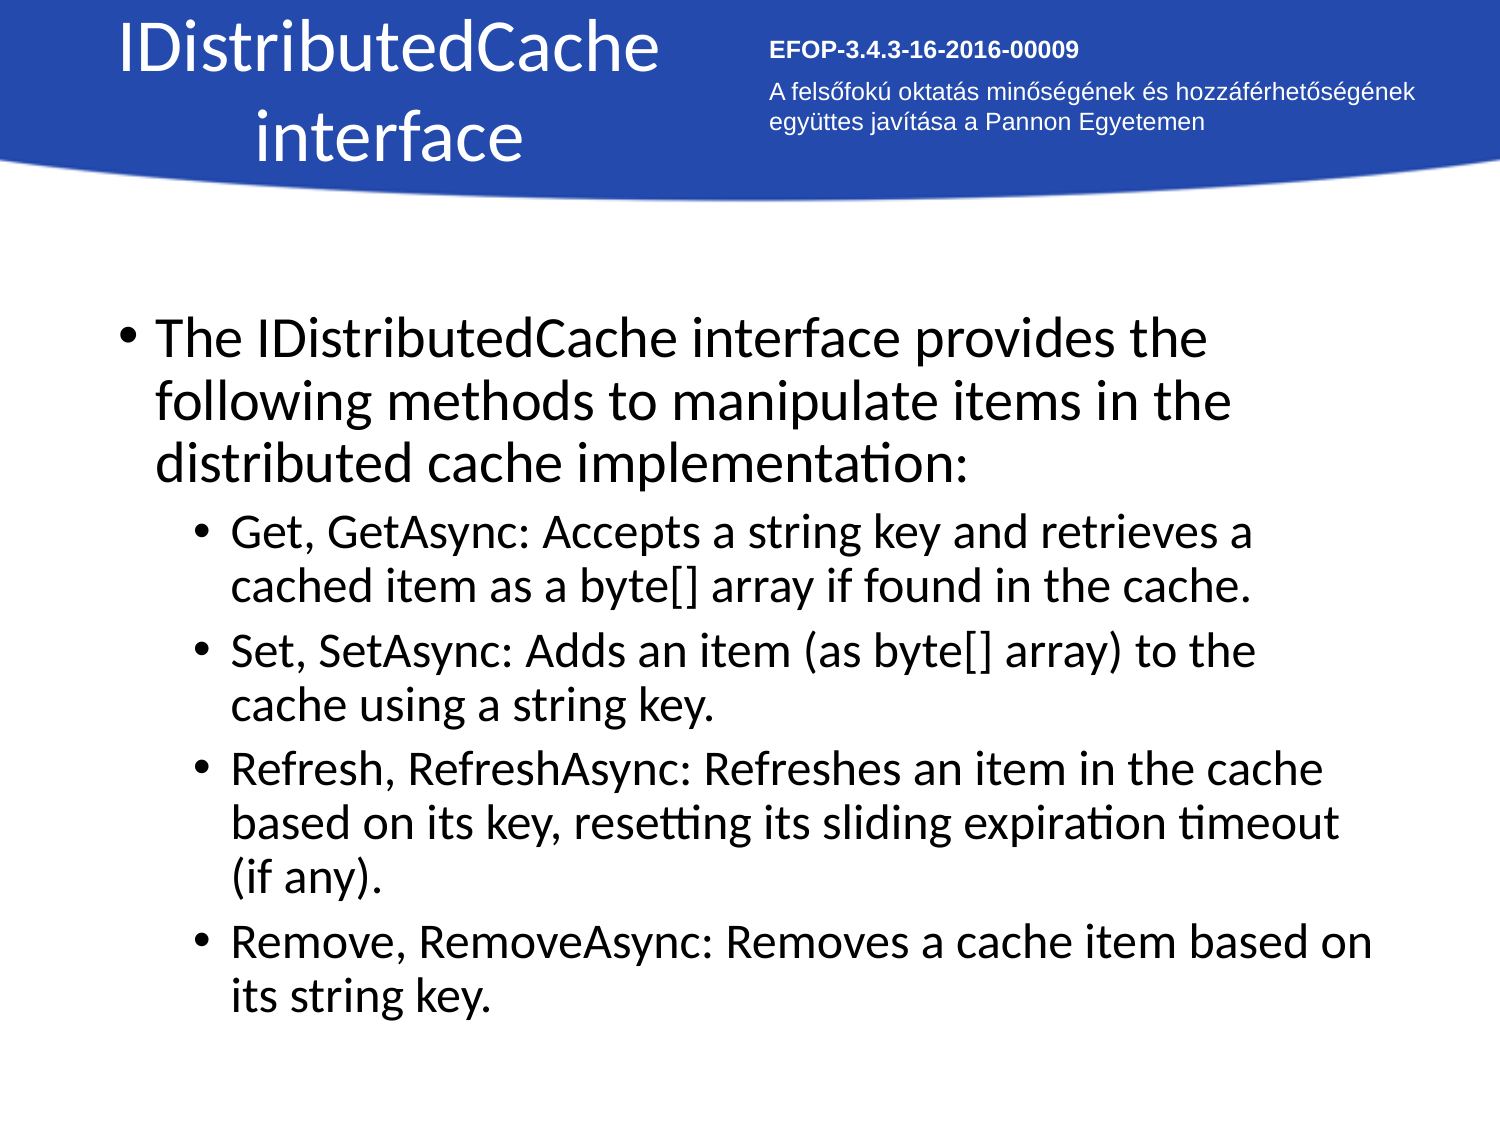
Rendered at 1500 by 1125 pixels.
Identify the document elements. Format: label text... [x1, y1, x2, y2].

text_box EFOP-3.4.3-16-2016-00009 A felsőfokú oktatás minőségének és hozzáférhetőségének együttes javítása a Pannon Egyetemen [754, 25, 1465, 143]
list The IDistributedCache interface provides the following methods to manipulate items in the distributed cache implementation: Get, GetAsync: Accepts a string key and retrieves a cached item as a byte[] array if found in the cache. Set, SetAsync: Adds an item (as byte[] array) to the cache using a string key. Refresh, RefreshAsync: Refreshes an item in the cache based on its key, resetting its sliding expiration timeout (if any). Remove, RemoveAsync: Removes a cache item based on its string key. [103, 299, 1397, 1061]
picture [0, 0, 1500, 1125]
text_box IDistributedCache interface [41, 0, 739, 173]
